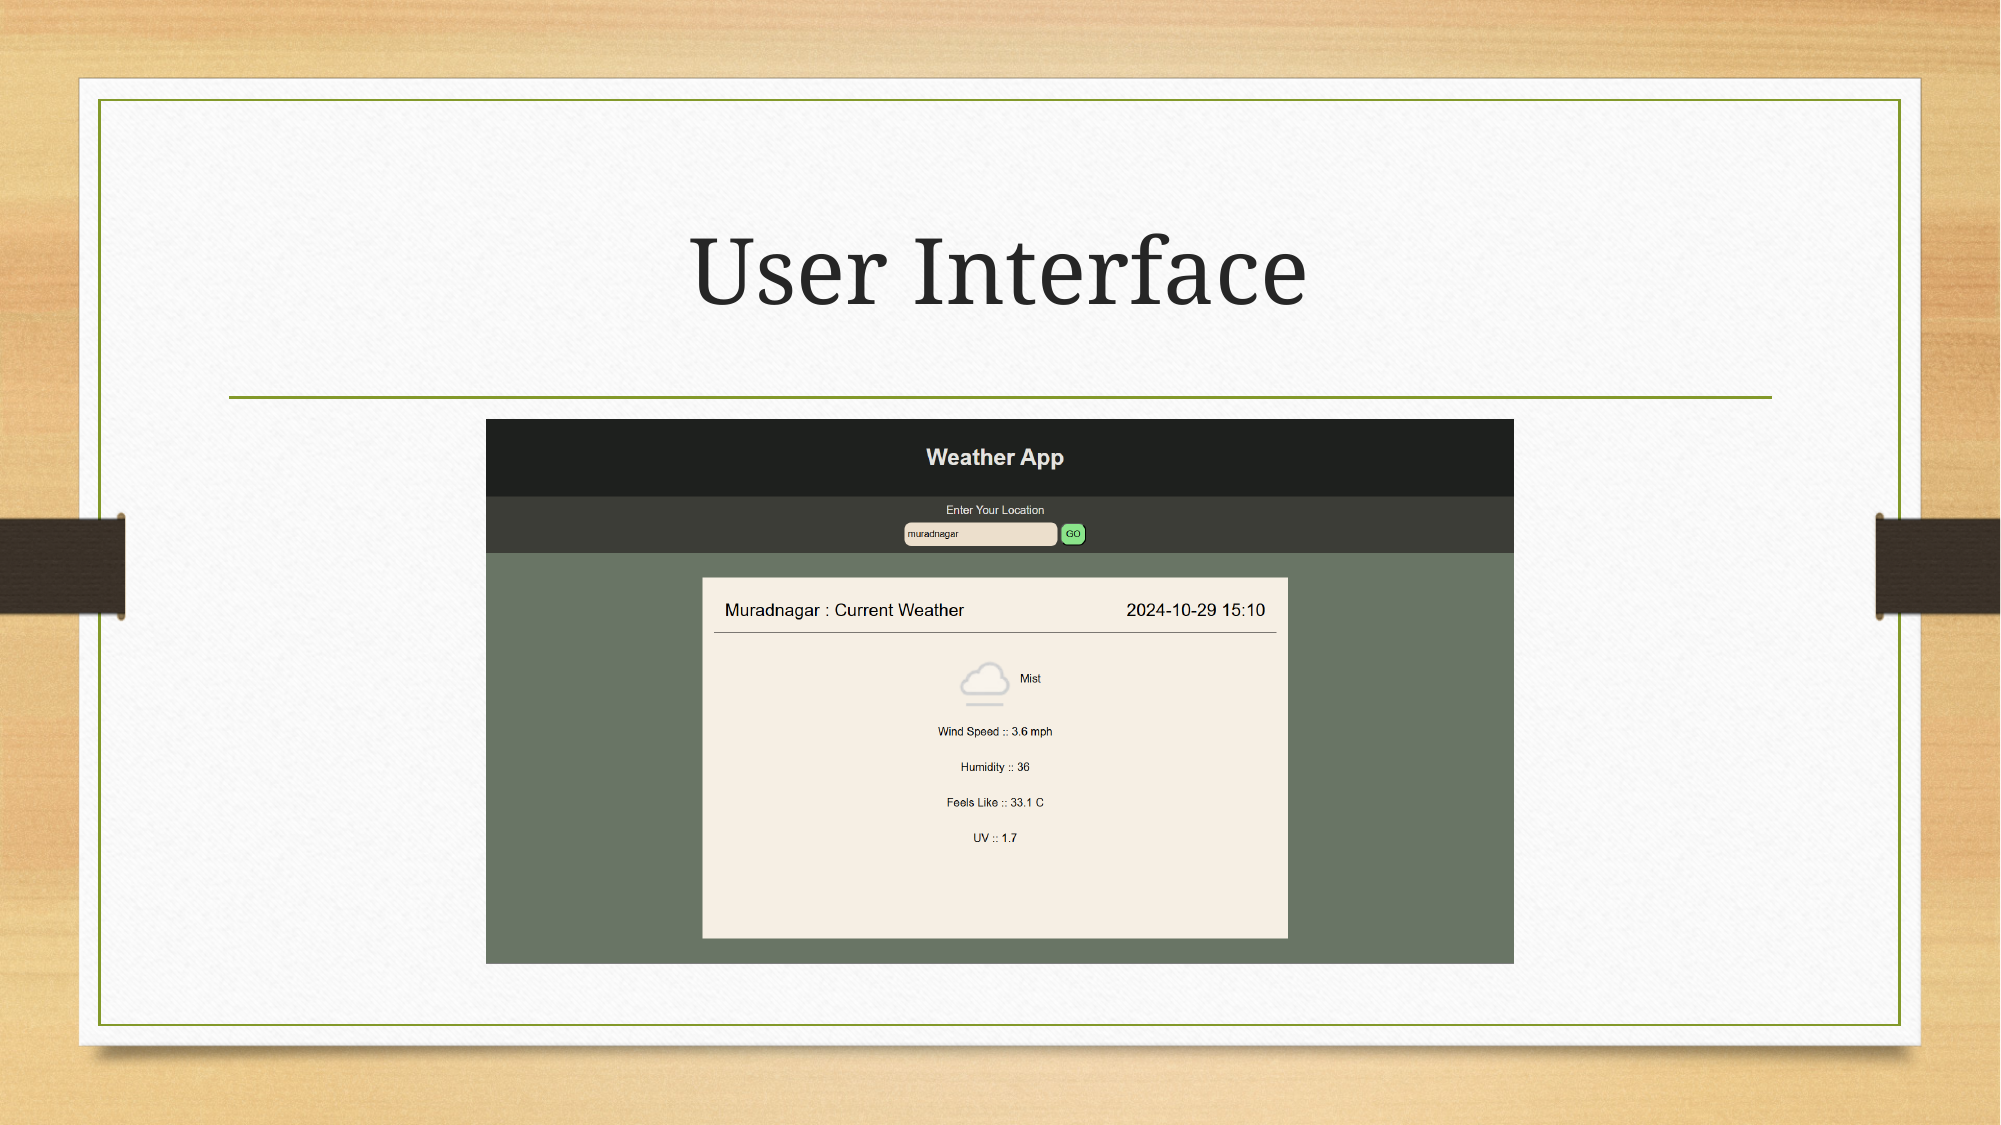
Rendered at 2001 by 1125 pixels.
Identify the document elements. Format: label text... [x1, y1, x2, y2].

picture [0, 0, 2001, 1125]
title User Interface [212, 161, 1788, 375]
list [485, 419, 1515, 964]
